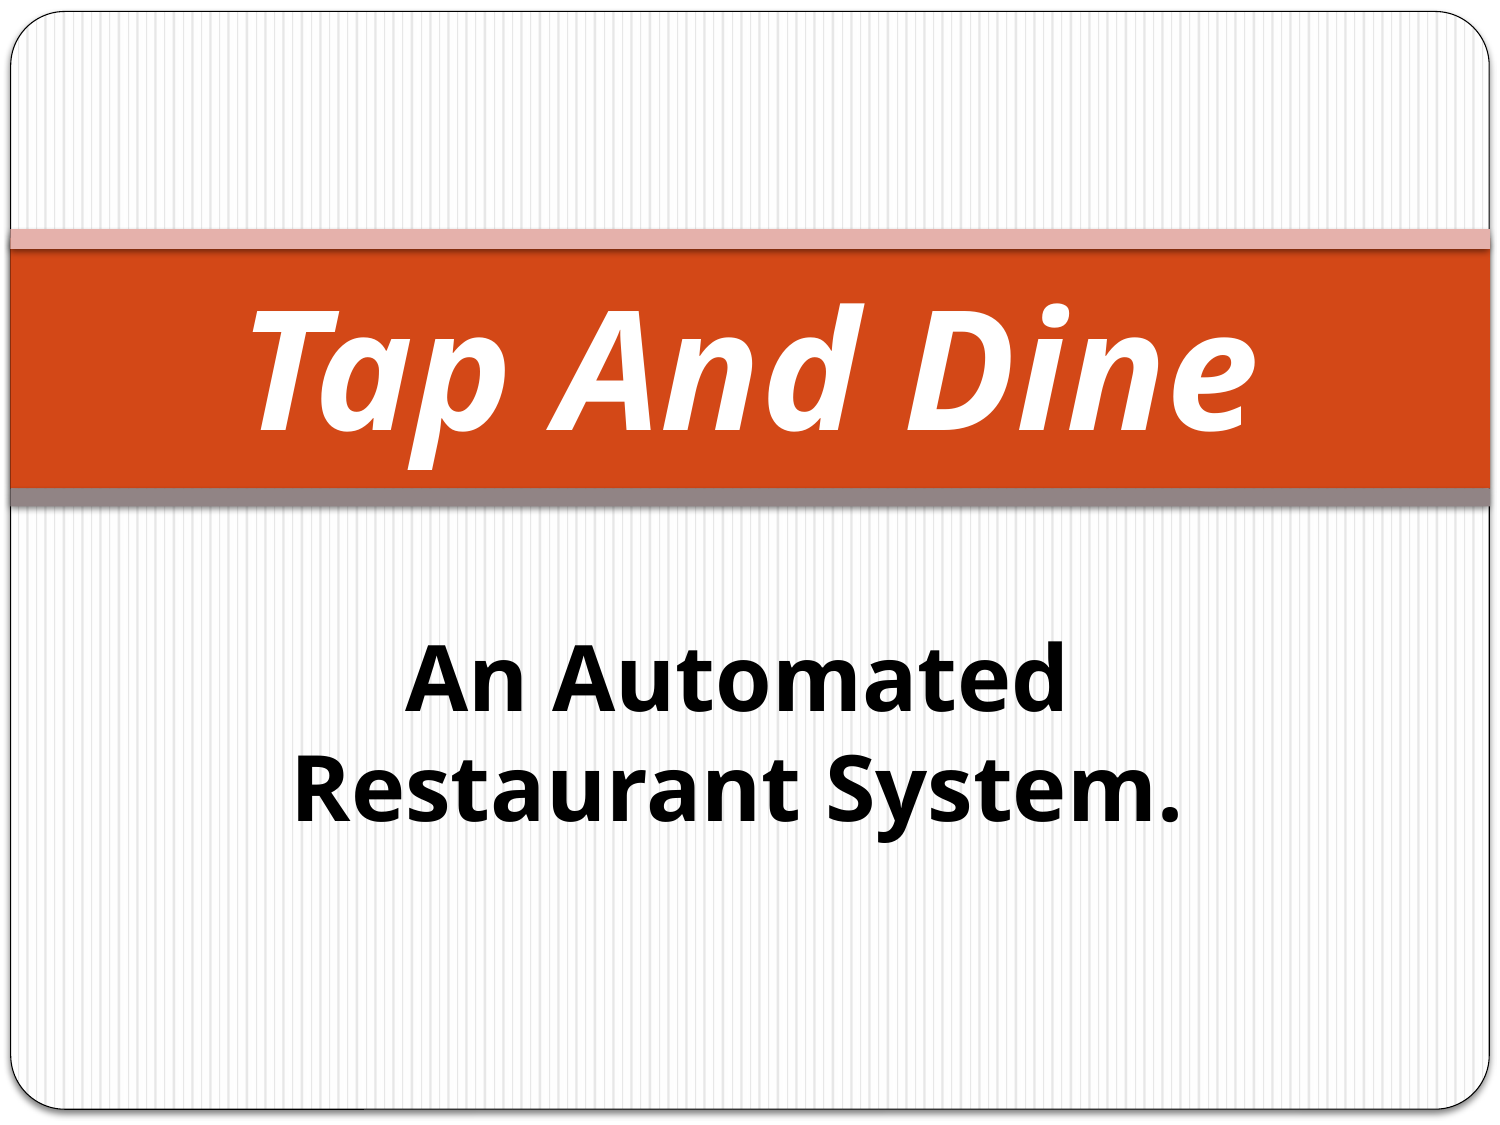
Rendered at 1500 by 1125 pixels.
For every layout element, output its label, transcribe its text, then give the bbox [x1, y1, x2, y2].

subtitle An Automated Restaurant System. [212, 612, 1263, 950]
title Tap And Dine [75, 247, 1425, 489]
